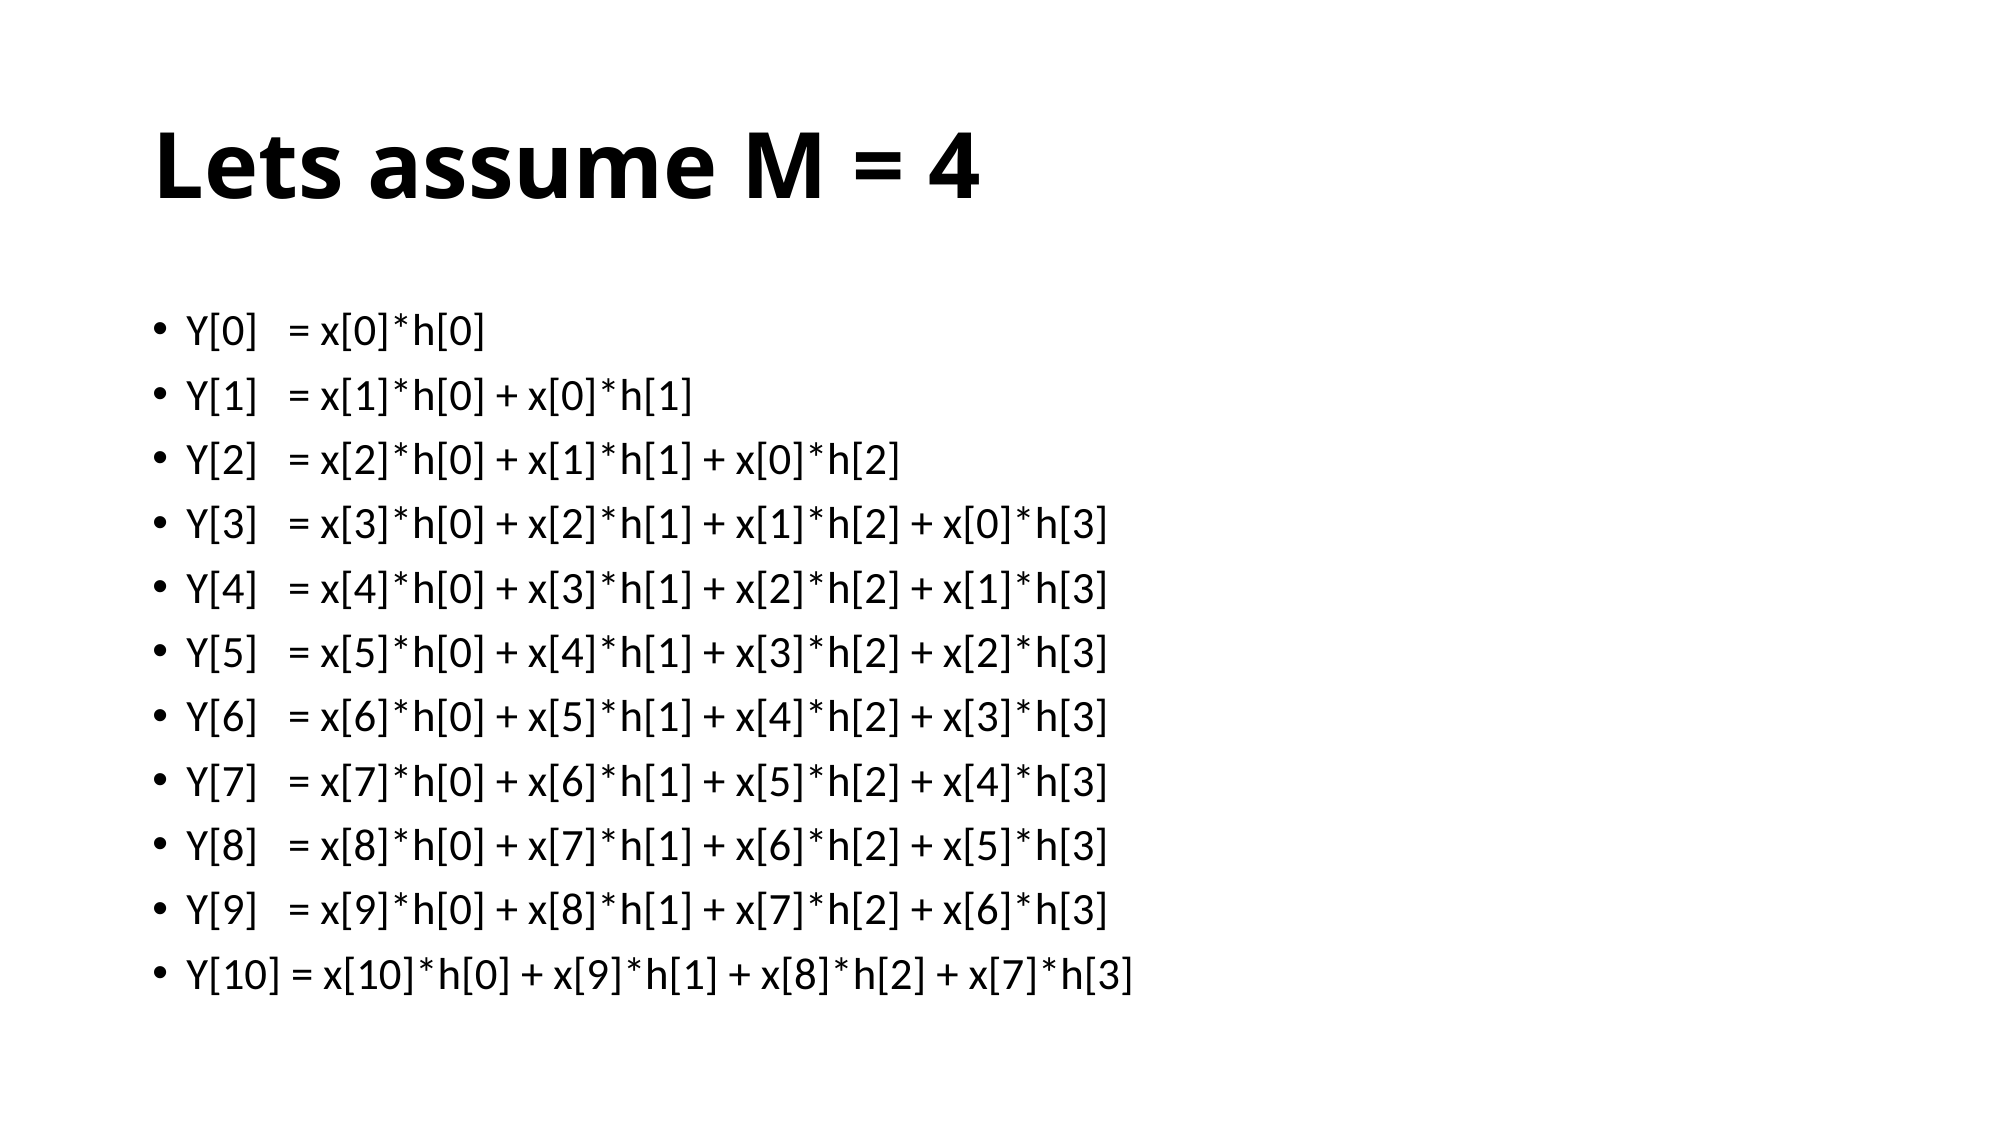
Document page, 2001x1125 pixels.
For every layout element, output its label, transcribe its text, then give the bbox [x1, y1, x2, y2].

list Y[0] = x[0]*h[0] Y[1] = x[1]*h[0] + x[0]*h[1] Y[2] = x[2]*h[0] + x[1]*h[1] + x[0]*h[2] Y[3] = x[3]*h[0] + x[2]*h[1] + x[1]*h[2] + x[0]*h[3] Y[4] = x[4]*h[0] + x[3]*h[1] + x[2]*h[2] + x[1]*h[3] Y[5] = x[5]*h[0] + x[4]*h[1] + x[3]*h[2] + x[2]*h[3] Y[6] = x[6]*h[0] + x[5]*h[1] + x[4]*h[2] + x[3]*h[3] Y[7] = x[7]*h[0] + x[6]*h[1] + x[5]*h[2] + x[4]*h[3] Y[8] = x[8]*h[0] + x[7]*h[1] + x[6]*h[2] + x[5]*h[3] Y[9] = x[9]*h[0] + x[8]*h[1] + x[7]*h[2] + x[6]*h[3] Y[10] = x[10]*h[0] + x[9]*h[1] + x[8]*h[2] + x[7]*h[3] [137, 299, 1863, 1014]
title Lets assume M = 4 [137, 59, 1863, 278]
